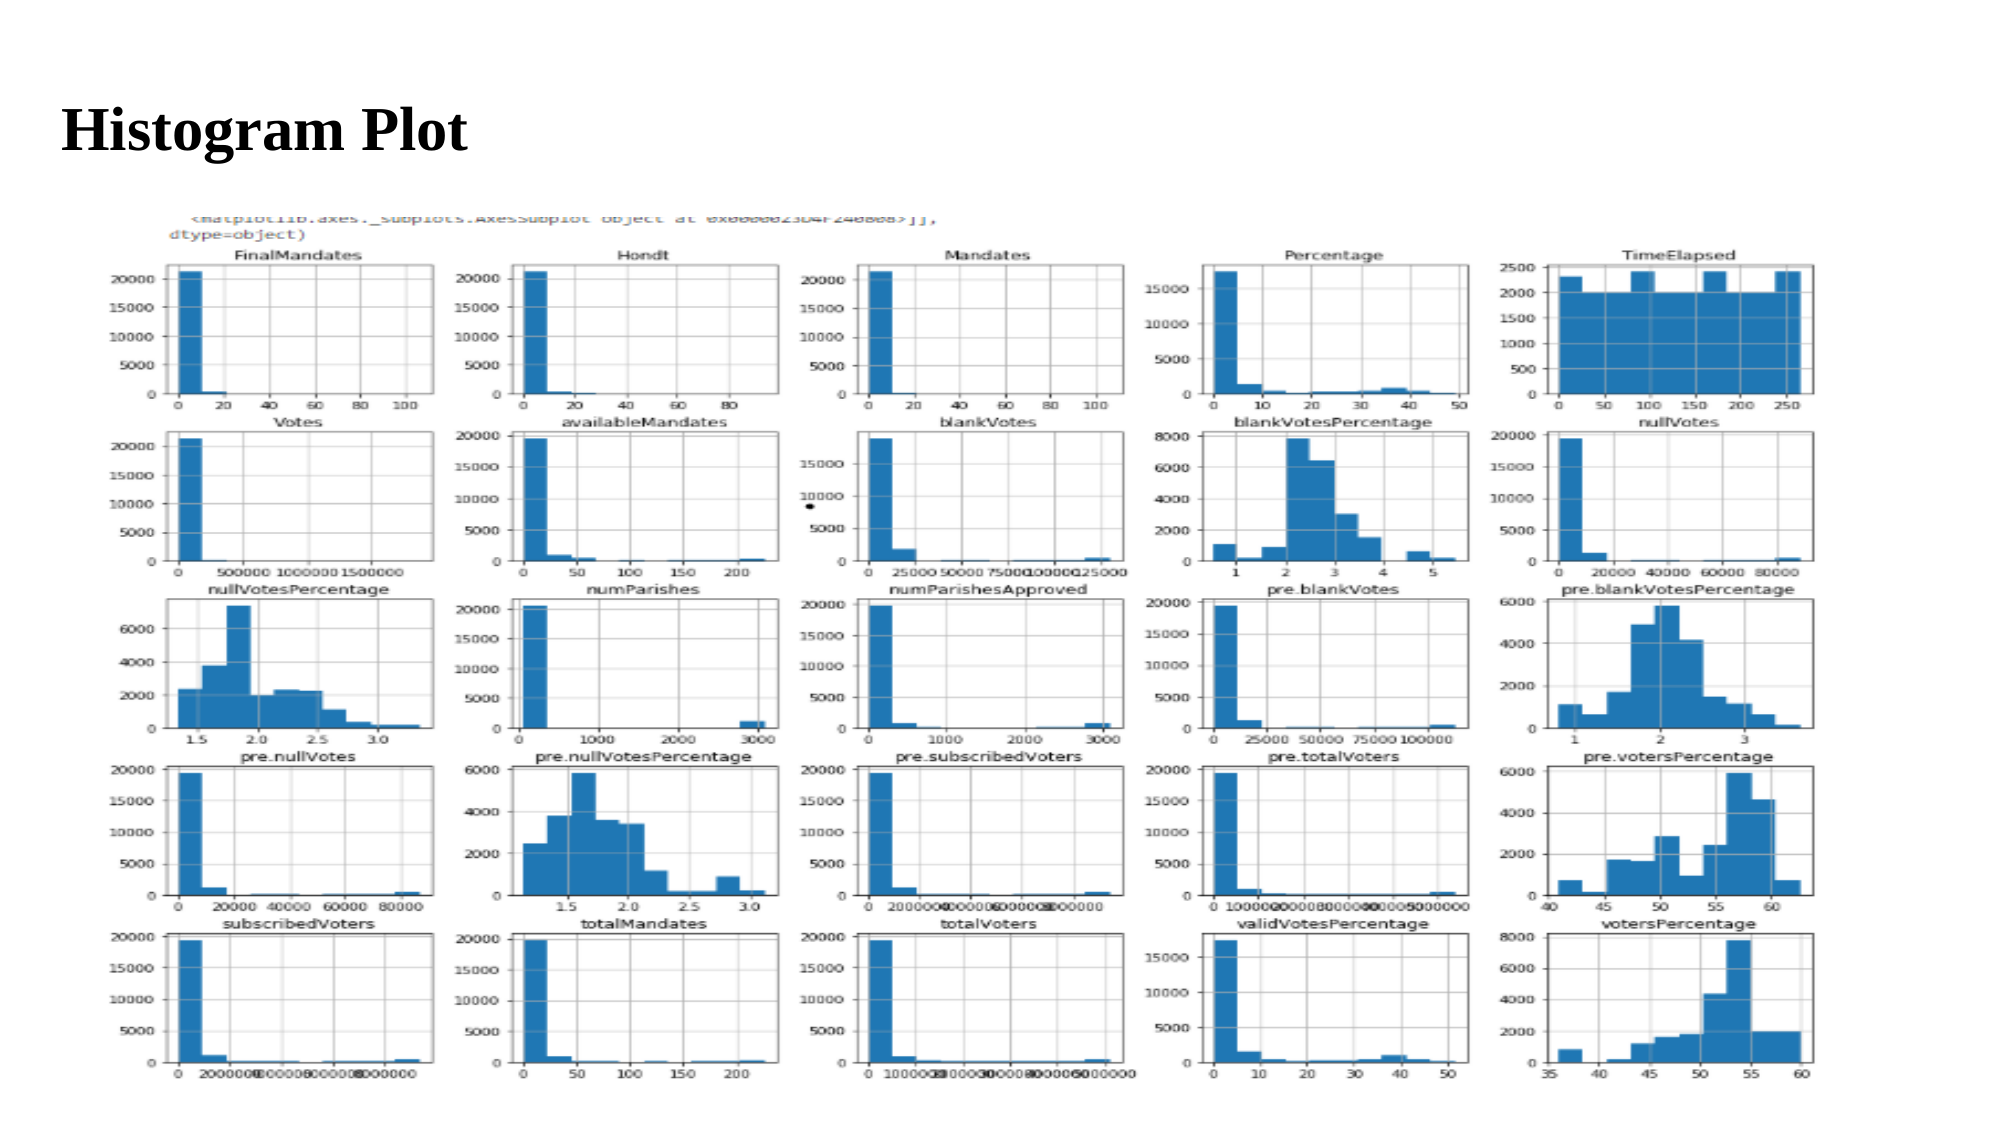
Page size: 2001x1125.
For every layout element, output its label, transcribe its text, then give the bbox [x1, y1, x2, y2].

picture [46, 217, 1888, 1099]
title Histogram Plot [46, 59, 1863, 192]
